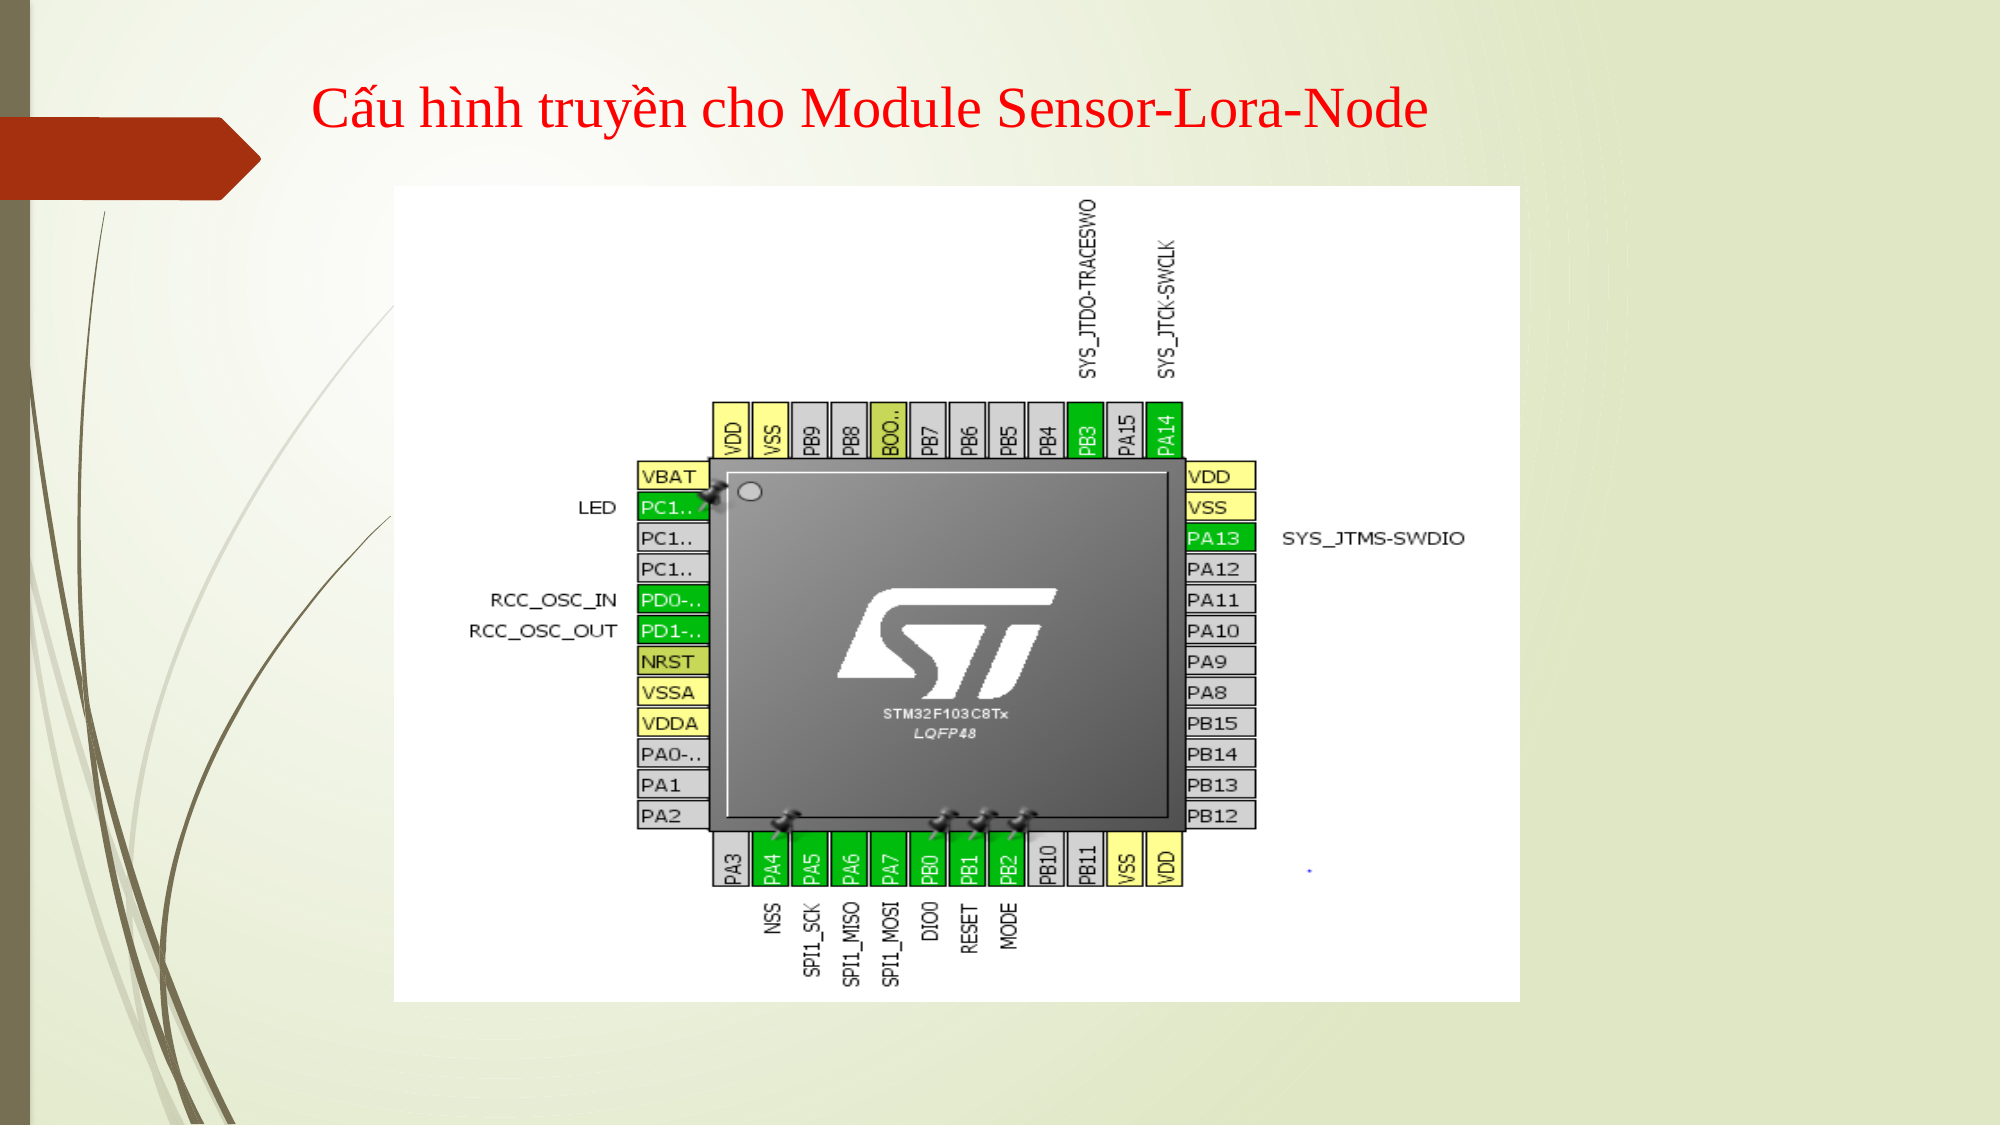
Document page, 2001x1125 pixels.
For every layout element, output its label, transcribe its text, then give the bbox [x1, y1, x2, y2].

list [393, 186, 1520, 1003]
title Cấu hình truyền cho Module Sensor-Lora-Node [296, 61, 1759, 187]
